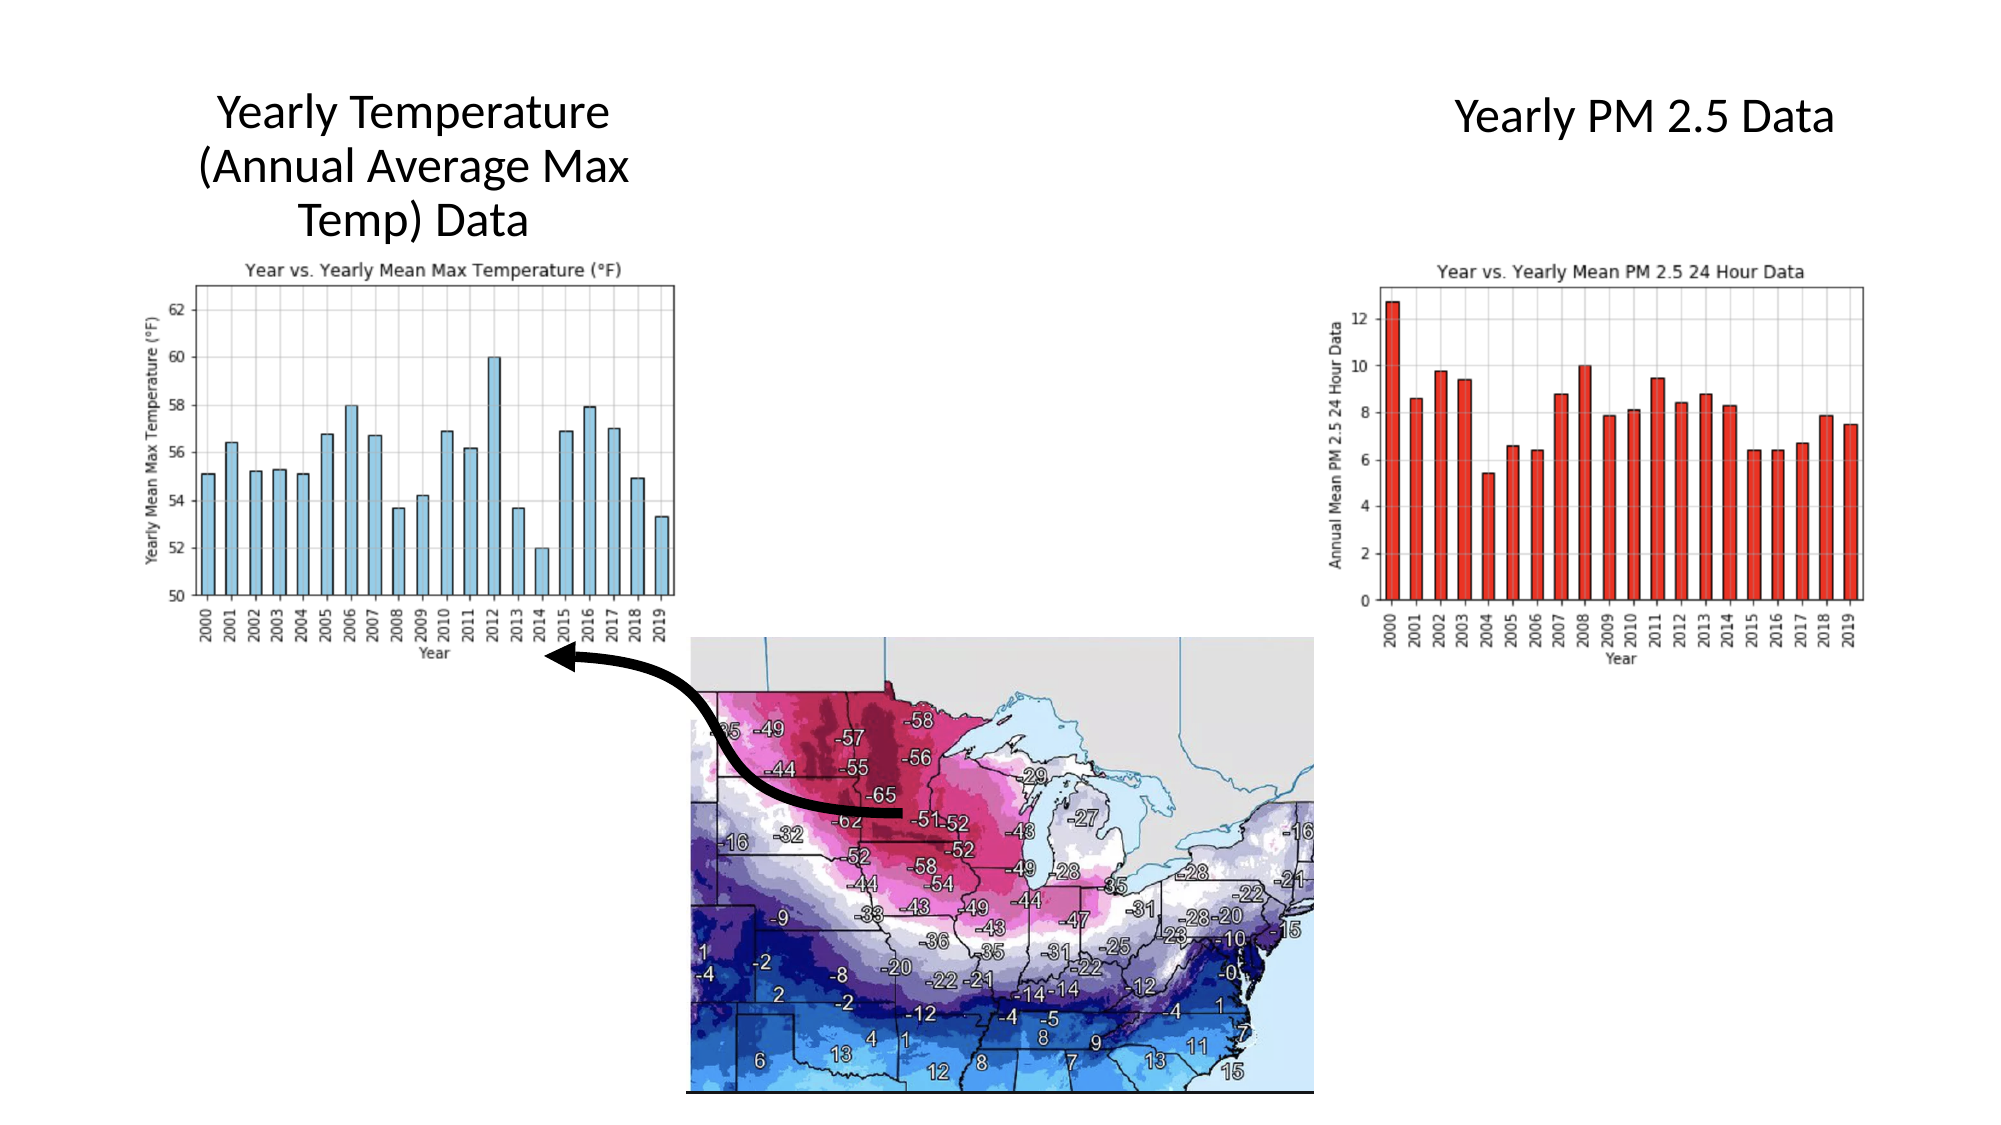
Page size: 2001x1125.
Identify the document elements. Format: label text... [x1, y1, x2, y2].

subtitle Yearly Temperature (Annual Average Max Temp) Data [180, 77, 648, 252]
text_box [543, 655, 903, 814]
picture [118, 252, 1911, 1094]
text_box Yearly PM 2.5 Data [1408, 81, 1882, 252]
